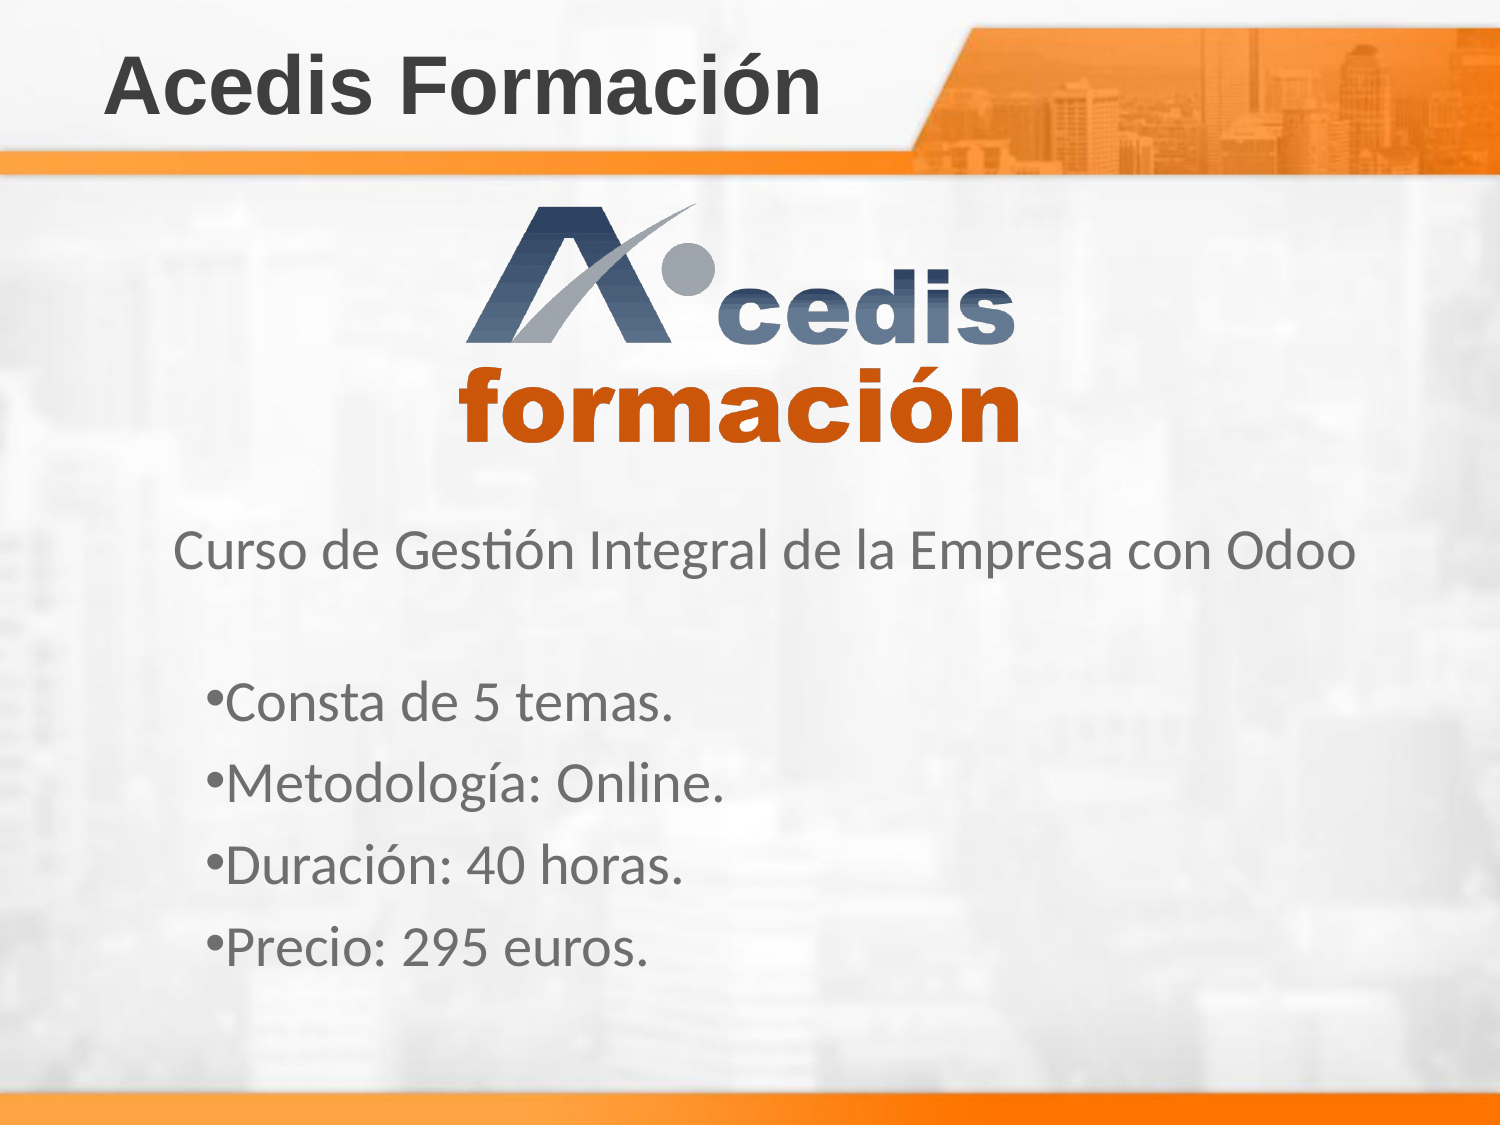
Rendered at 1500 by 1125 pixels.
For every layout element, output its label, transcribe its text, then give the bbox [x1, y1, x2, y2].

title Acedis Formación [0, 0, 925, 175]
list Curso de Gestión Integral de la Empresa con Odoo [102, 495, 1413, 595]
list Consta de 5 temas. Metodología: Online. Duración: 40 horas. Precio: 295 euros. [102, 647, 1413, 1005]
picture [0, 0, 1500, 1125]
